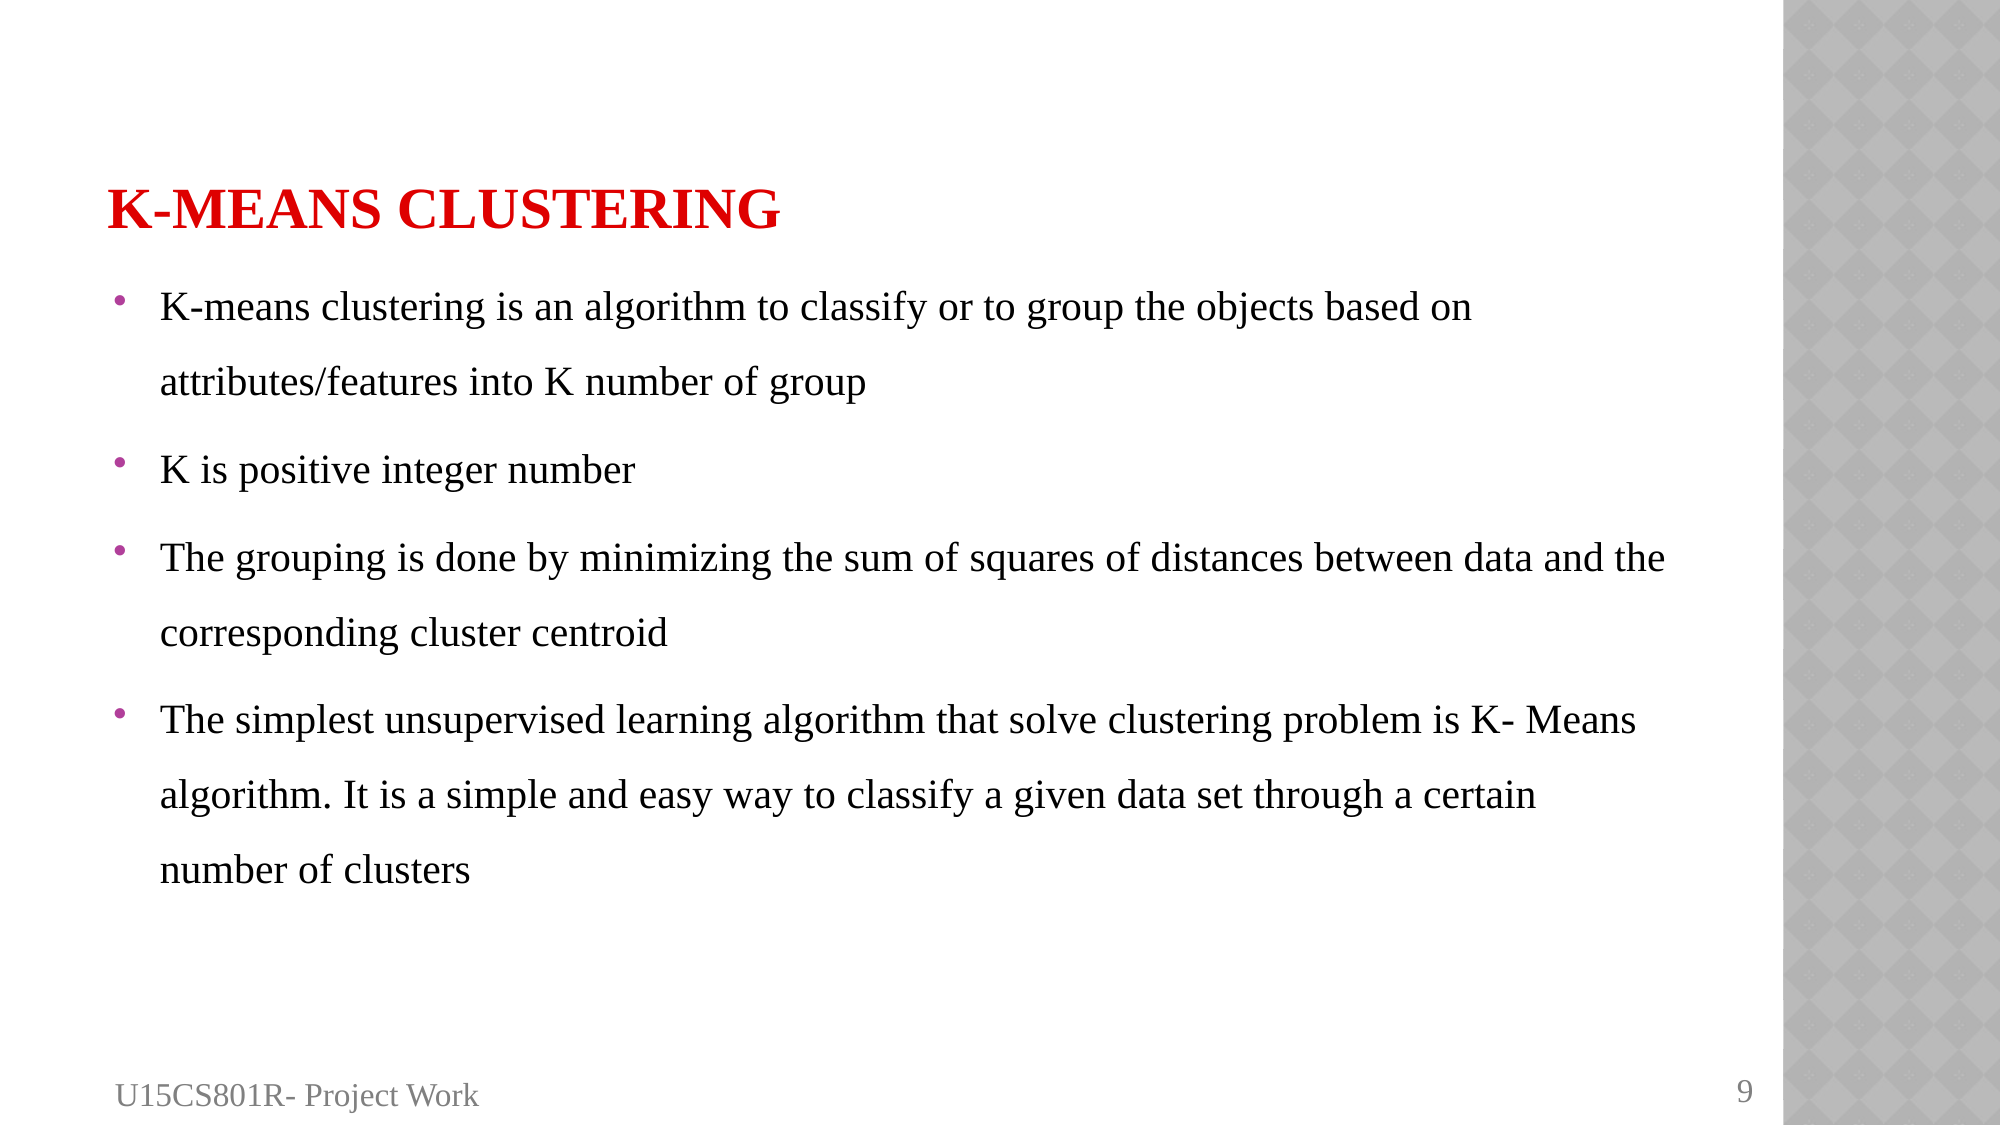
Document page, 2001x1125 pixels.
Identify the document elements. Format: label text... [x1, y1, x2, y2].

footer U15CS801R- Project Work [99, 1075, 900, 1114]
title K-Means CLUSTERING [99, 52, 1684, 240]
slide_number 9 [1625, 1071, 1754, 1110]
list K-means clustering is an algorithm to classify or to group the objects based on attributes/features into K number of group K is positive integer number The grouping is done by minimizing the sum of squares of distances between data and the corresponding cluster centroid The simplest unsupervised learning algorithm that solve clustering problem is K- Means algorithm. It is a simple and easy way to classify a given data set through a certain number of clusters [99, 246, 1684, 1059]
